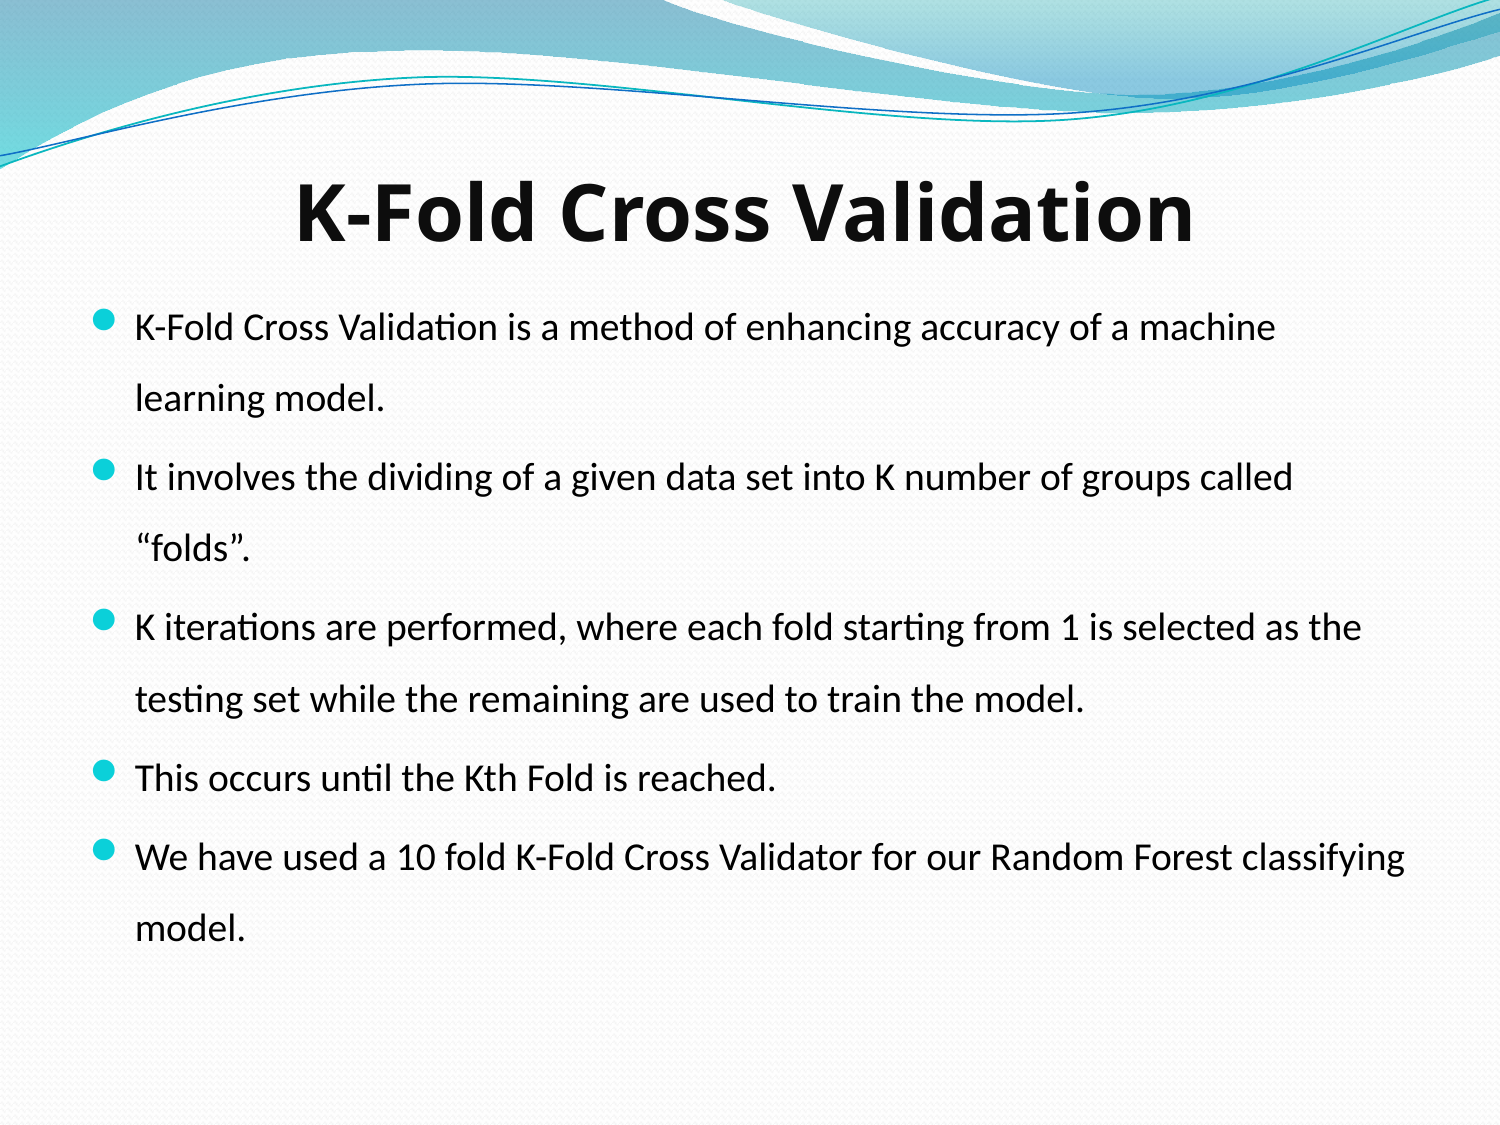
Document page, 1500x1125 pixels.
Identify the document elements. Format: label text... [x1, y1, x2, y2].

title K-Fold Cross Validation [70, 70, 1421, 258]
list K-Fold Cross Validation is a method of enhancing accuracy of a machine learning model. It involves the dividing of a given data set into K number of groups called “folds”. K iterations are performed, where each fold starting from 1 is selected as the testing set while the remaining are used to train the model. This occurs until the Kth Fold is reached. We have used a 10 fold K-Fold Cross Validator for our Random Forest classifying model. [75, 269, 1425, 1038]
